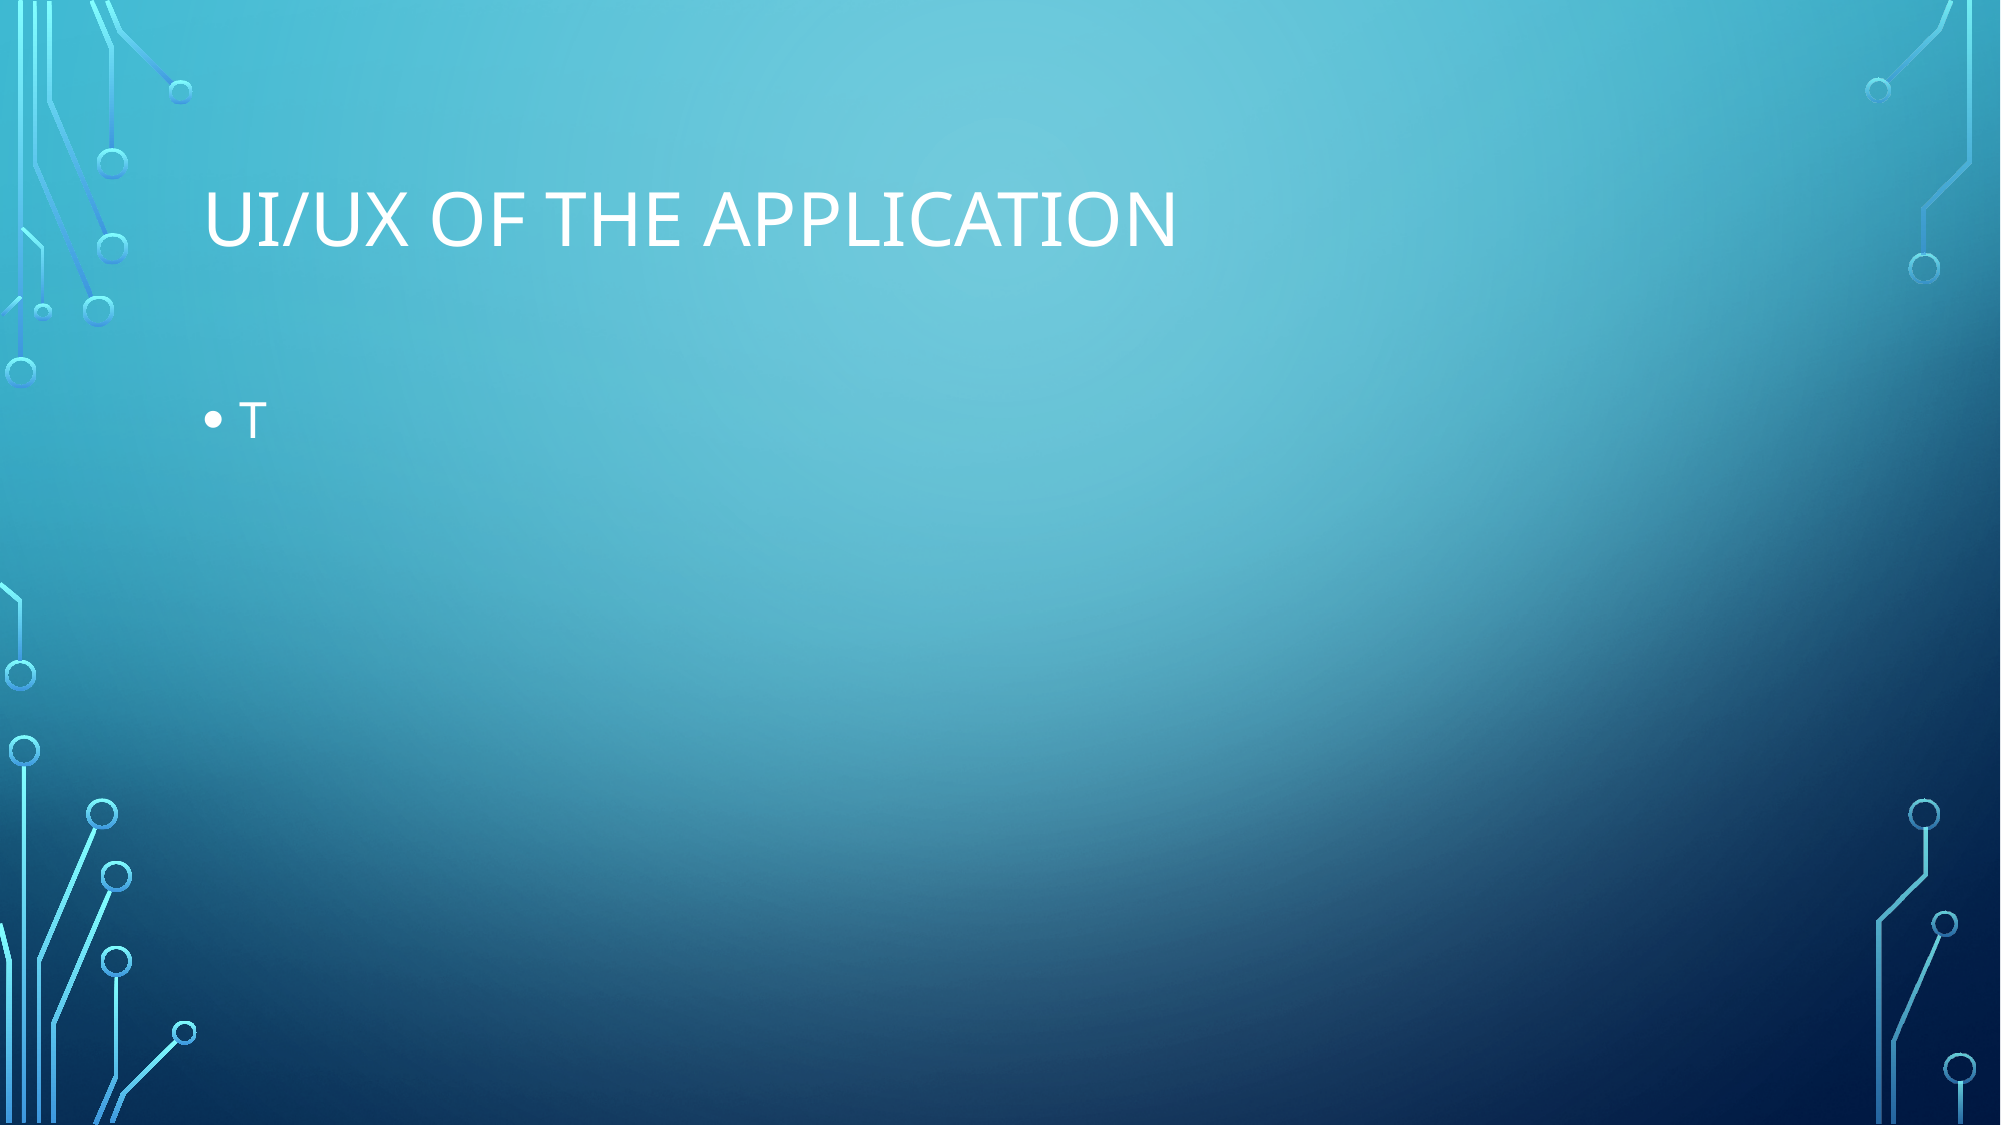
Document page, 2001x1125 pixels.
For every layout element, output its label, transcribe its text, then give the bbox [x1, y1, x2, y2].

title Ui/ux OF THE APPLICATION [187, 101, 1813, 344]
list T [187, 369, 1813, 950]
